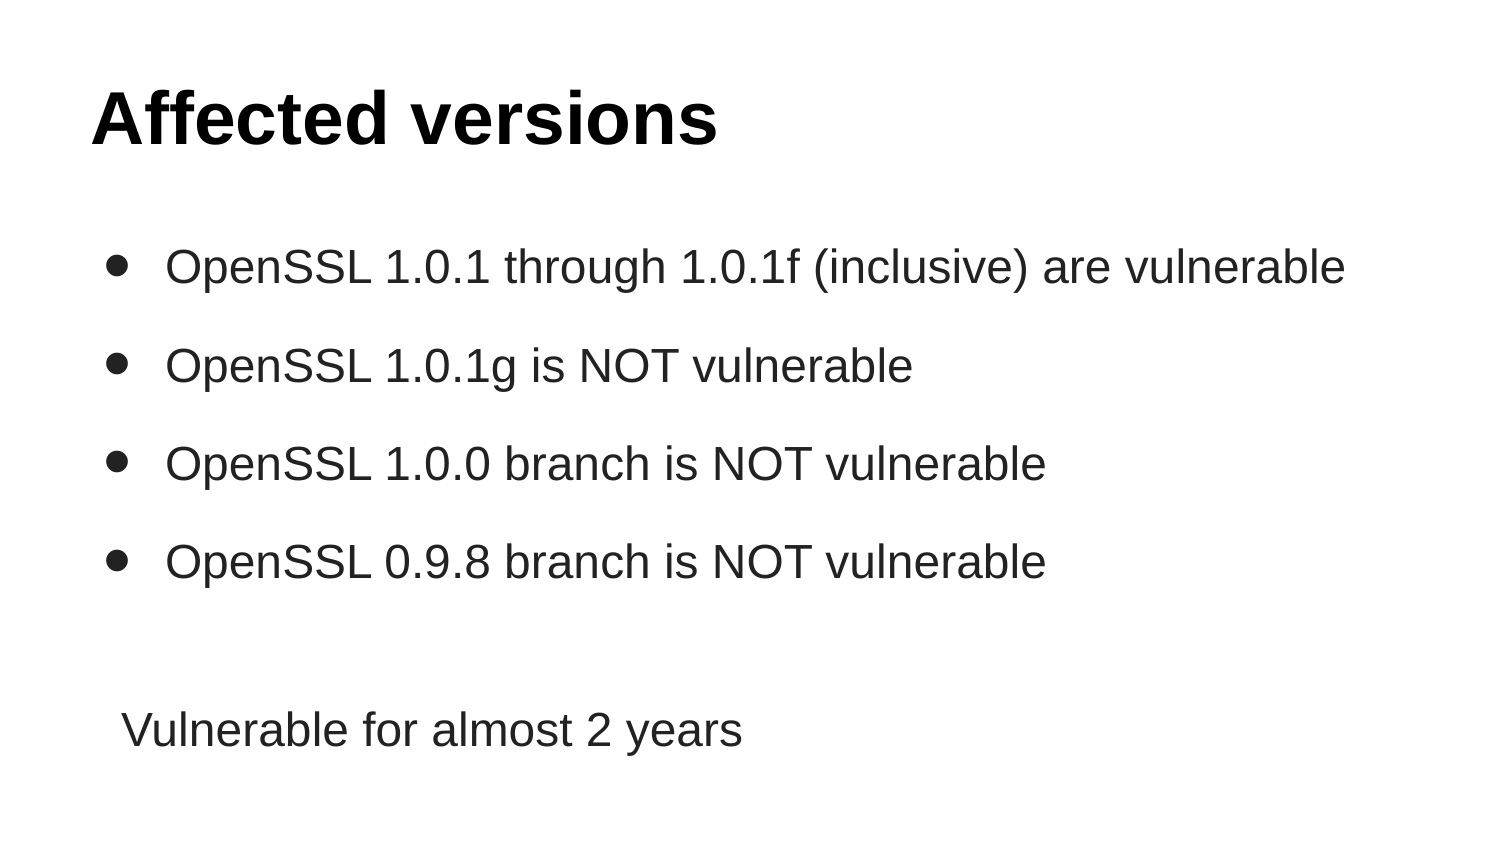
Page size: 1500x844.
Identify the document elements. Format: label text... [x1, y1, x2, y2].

title Affected versions [75, 33, 1425, 175]
list OpenSSL 1.0.1 through 1.0.1f (inclusive) are vulnerable OpenSSL 1.0.1g is NOT vulnerable OpenSSL 1.0.0 branch is NOT vulnerable OpenSSL 0.9.8 branch is NOT vulnerable Vulnerable for almost 2 years [75, 196, 1425, 808]
